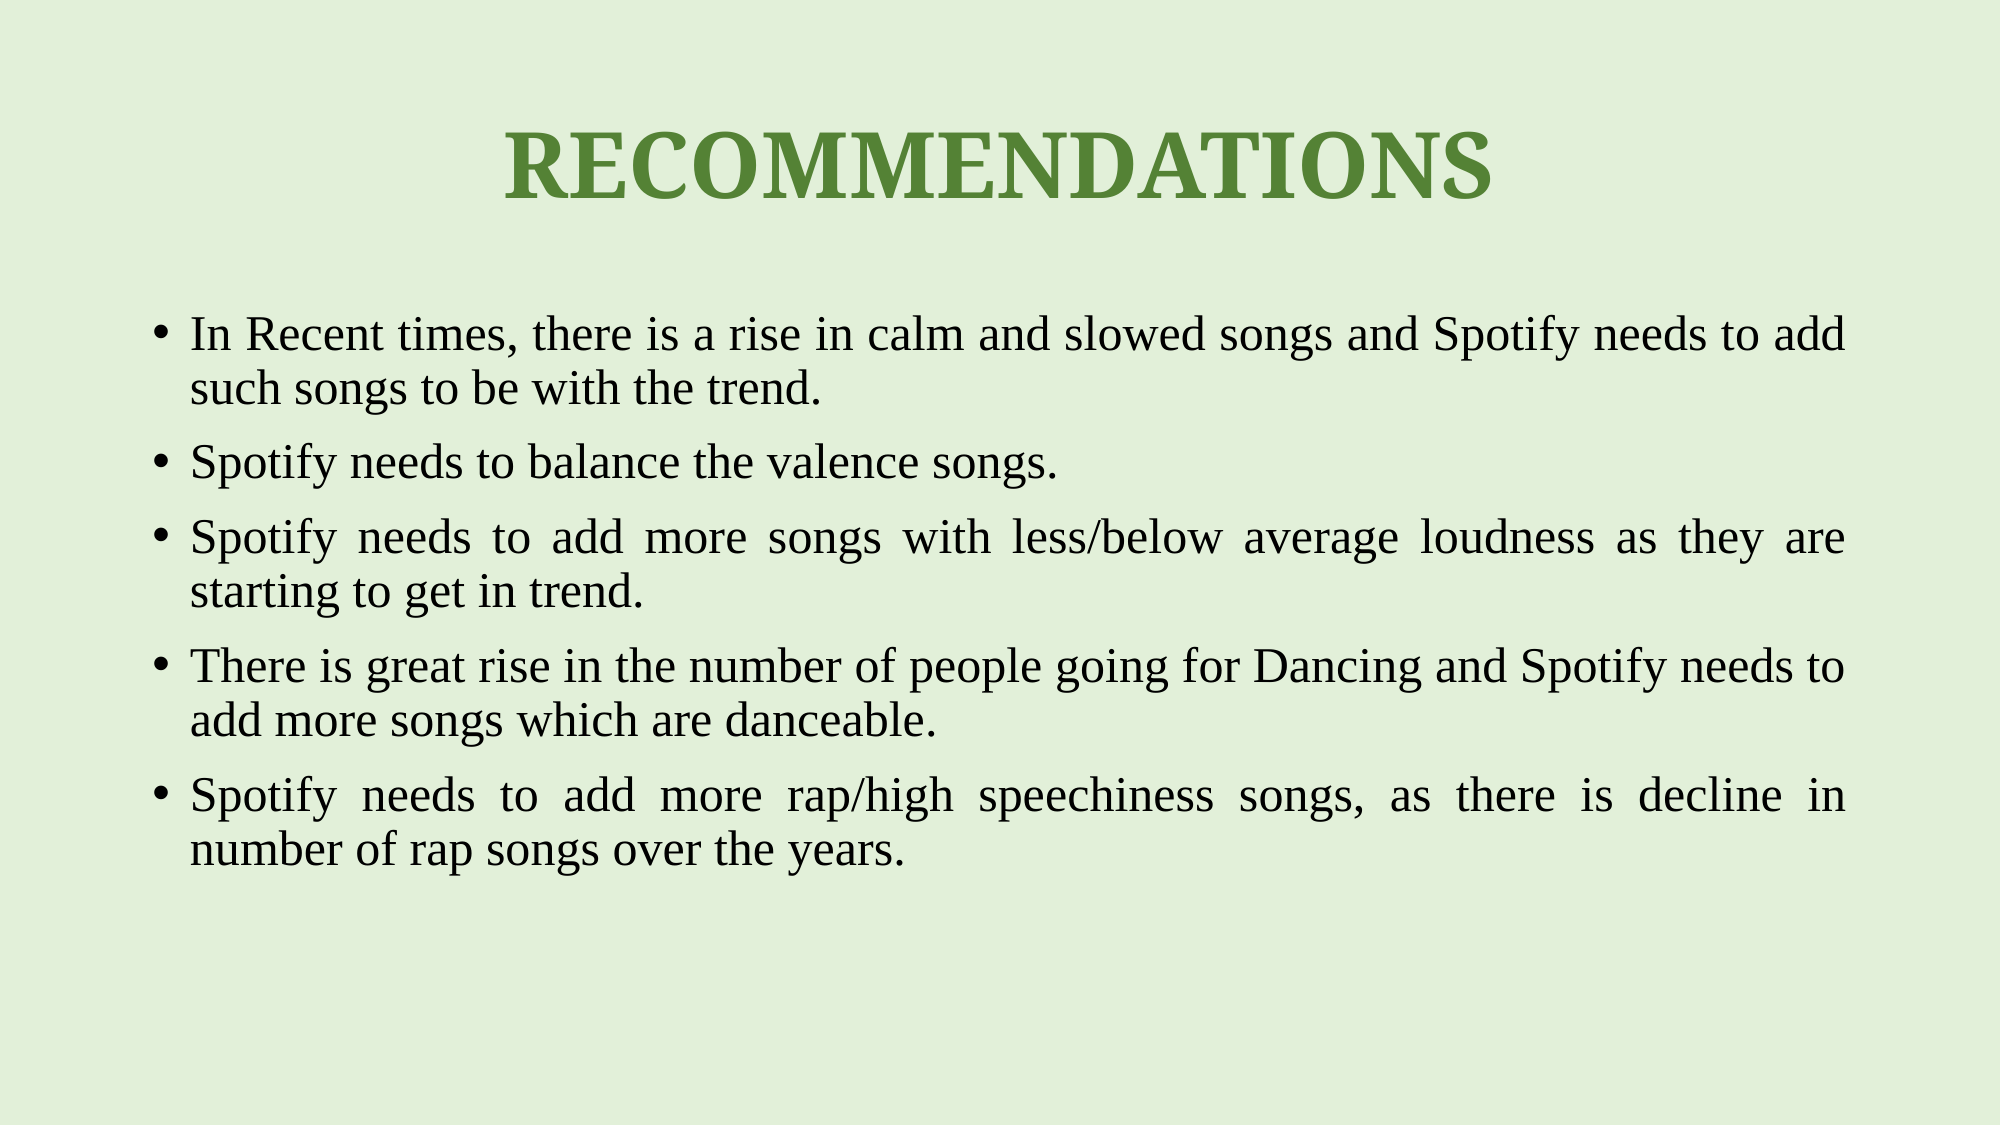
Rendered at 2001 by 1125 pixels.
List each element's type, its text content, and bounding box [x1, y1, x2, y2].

title RECOMMENDATIONS [137, 59, 1863, 278]
list In Recent times, there is a rise in calm and slowed songs and Spotify needs to add such songs to be with the trend. Spotify needs to balance the valence songs. Spotify needs to add more songs with less/below average loudness as they are starting to get in trend. There is great rise in the number of people going for Dancing and Spotify needs to add more songs which are danceable. Spotify needs to add more rap/high speechiness songs, as there is decline in number of rap songs over the years. [137, 299, 1863, 1014]
